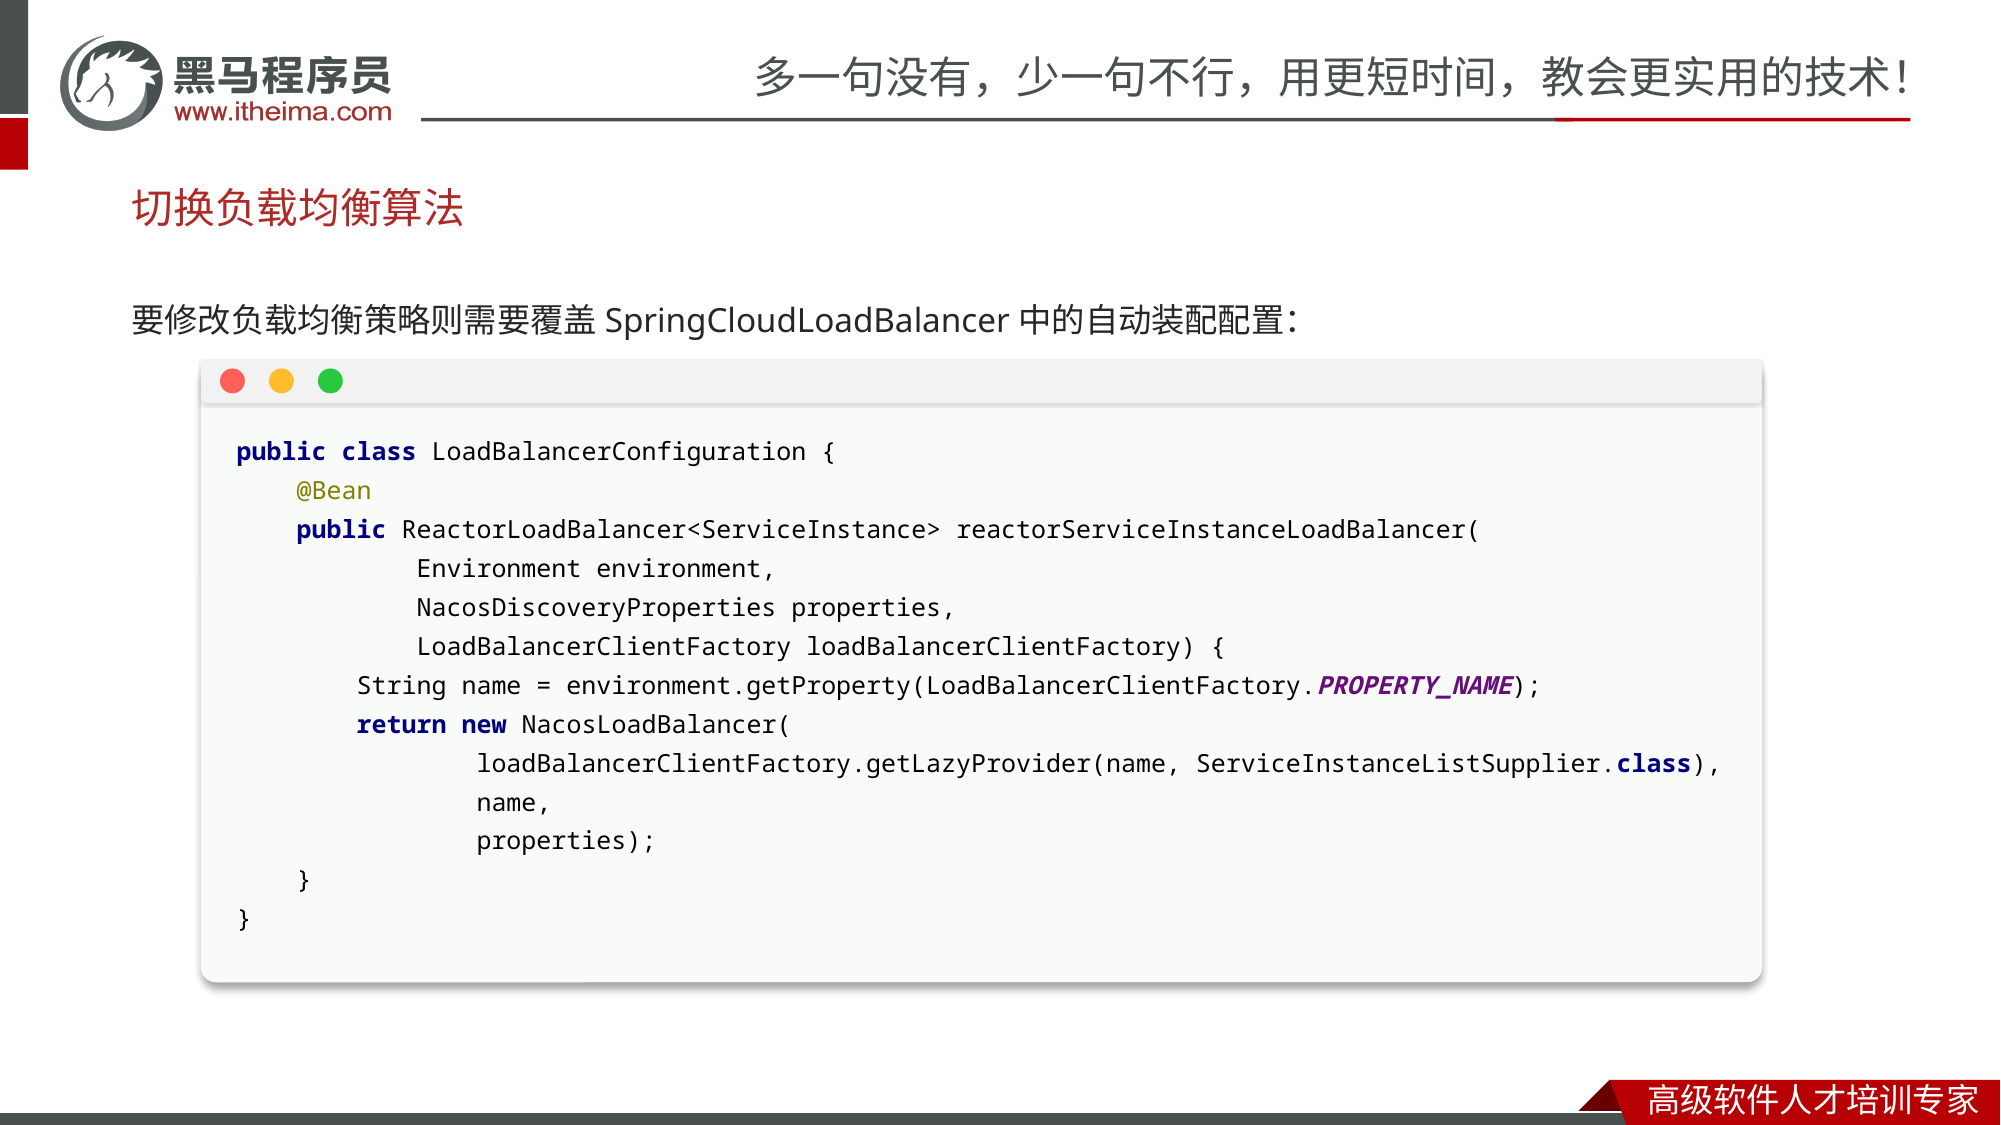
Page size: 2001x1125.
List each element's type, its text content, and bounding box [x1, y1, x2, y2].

picture [14, 0, 453, 179]
list 要修改负载均衡策略则需要覆盖SpringCloudLoadBalancer中的自动装配配置： [116, 271, 1847, 408]
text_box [200, 359, 1785, 983]
title 切换负载均衡算法 [116, 173, 1872, 240]
